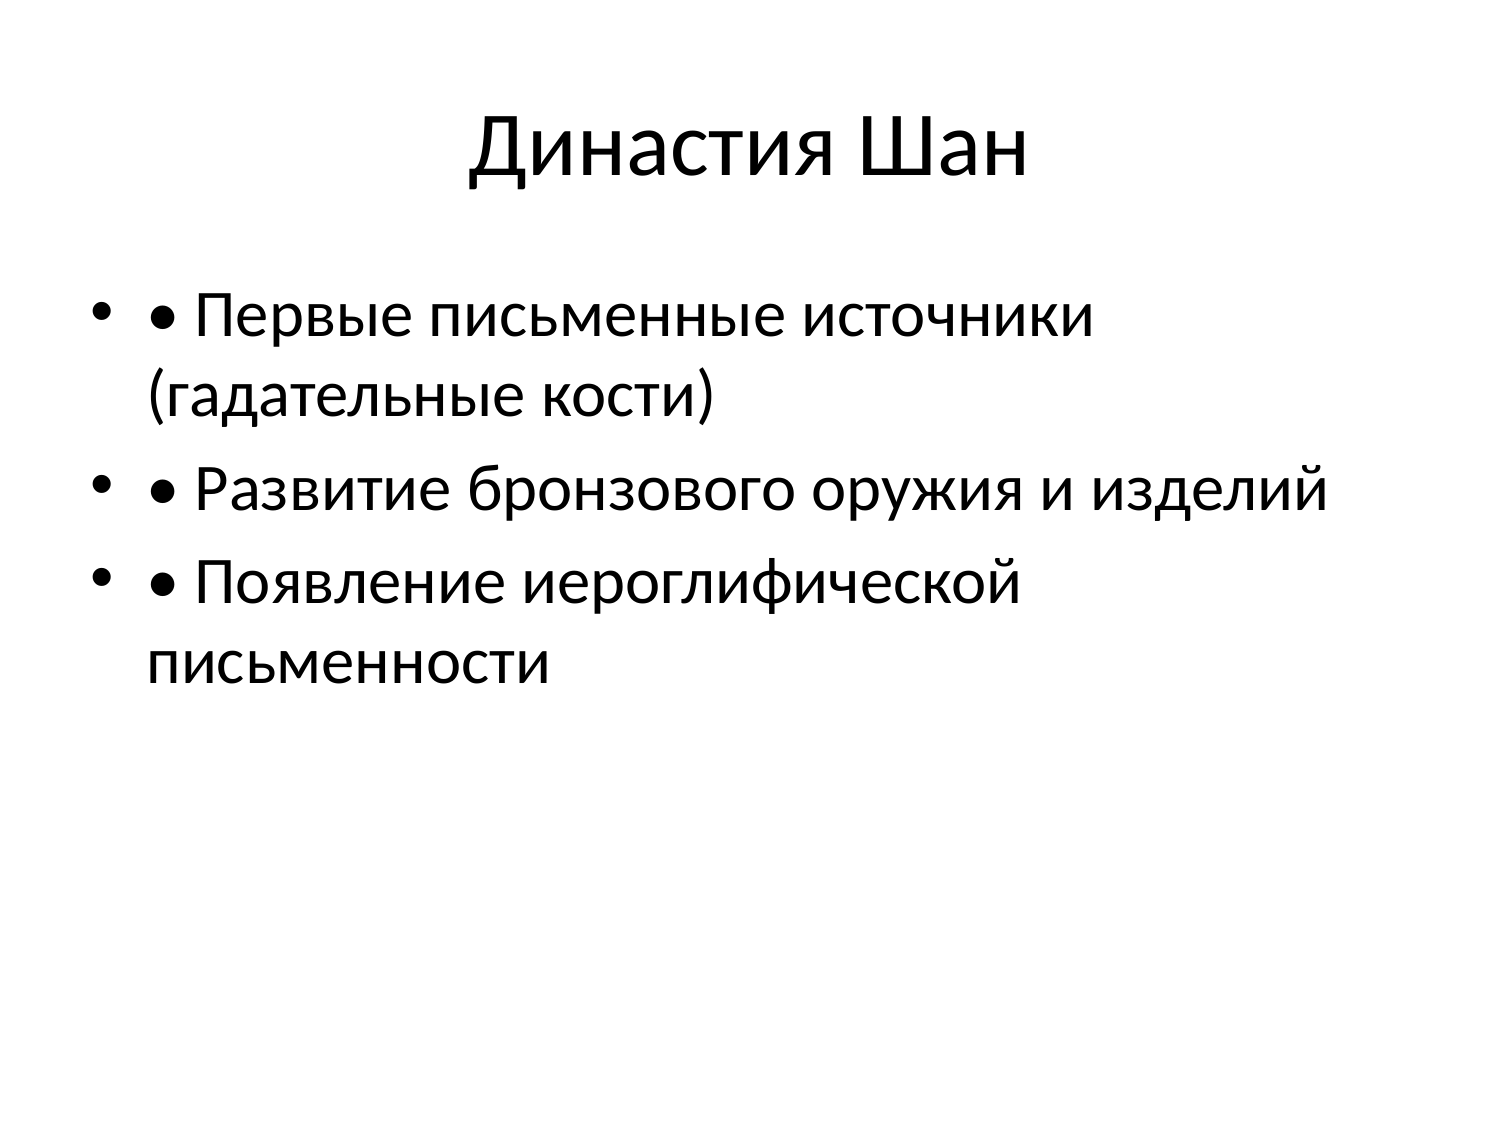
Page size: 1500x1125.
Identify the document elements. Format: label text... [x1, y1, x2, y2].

list • Первые письменные источники (гадательные кости) • Развитие бронзового оружия и изделий • Появление иероглифической письменности [75, 262, 1425, 1005]
title Династия Шан [75, 45, 1425, 233]
